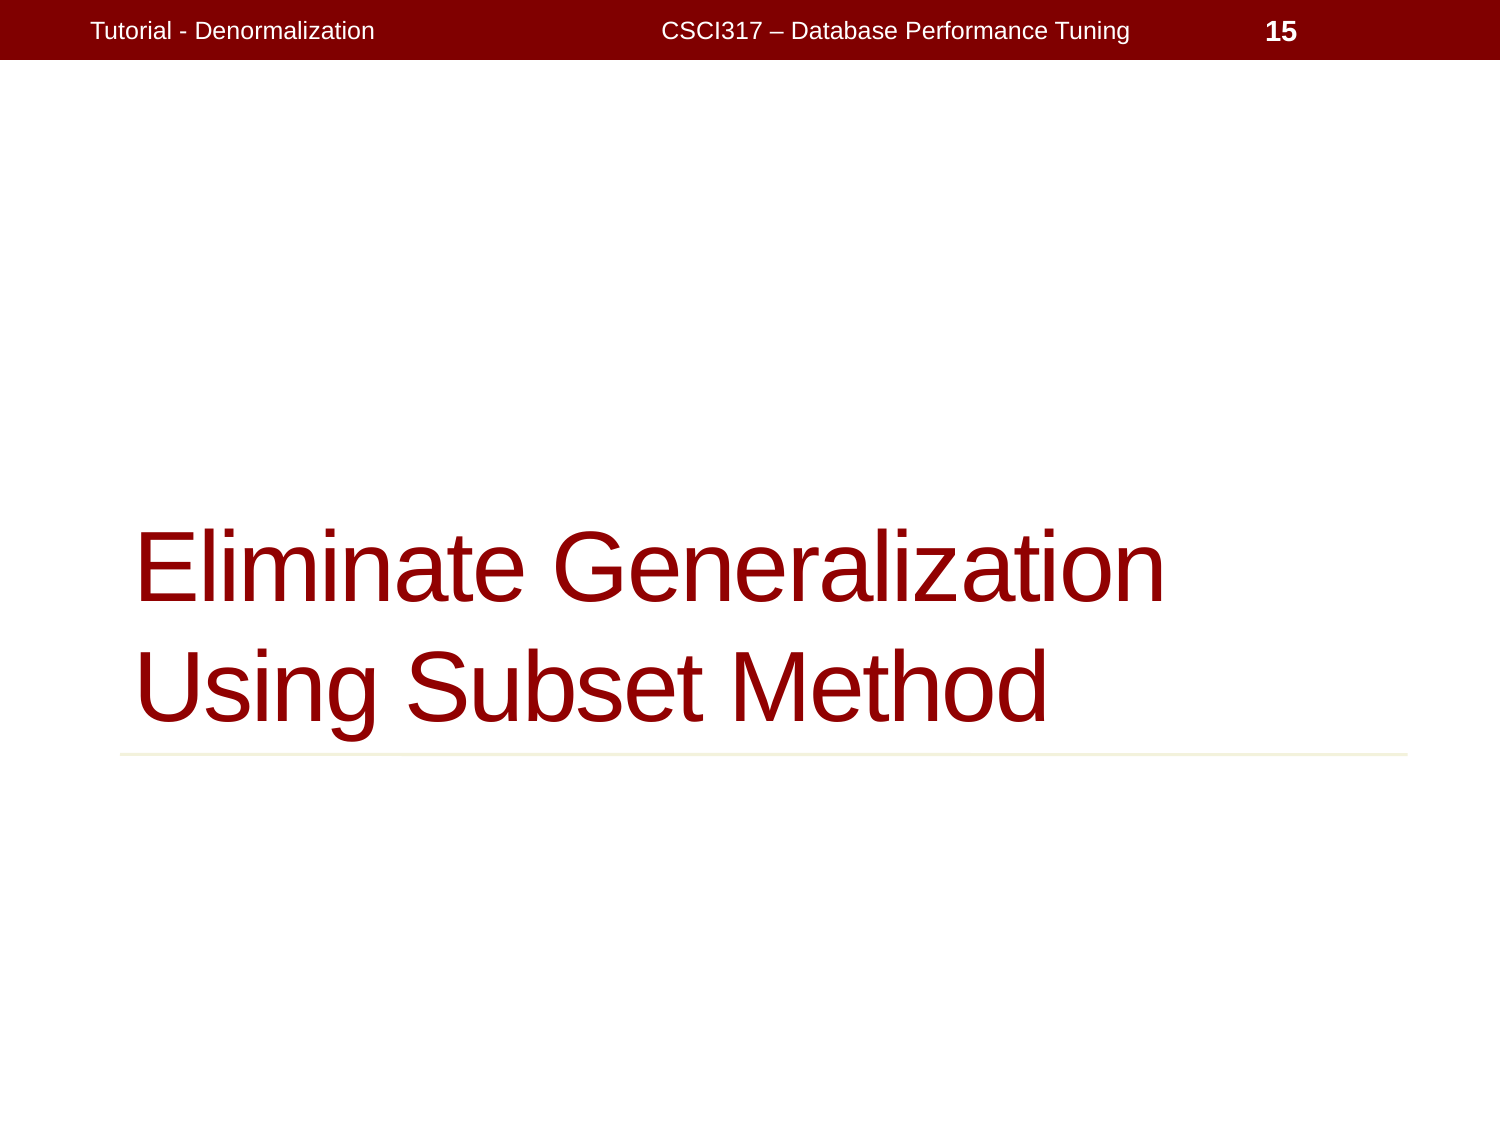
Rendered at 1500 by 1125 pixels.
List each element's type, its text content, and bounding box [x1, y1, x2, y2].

title Eliminate Generalization Using Subset Method [118, 387, 1394, 749]
slide_number Tutorial - Denormalization [75, 3, 550, 57]
footer CSCI317 – Database Performance Tuning [562, 3, 1238, 57]
slide_number 15 [1250, 3, 1425, 57]
